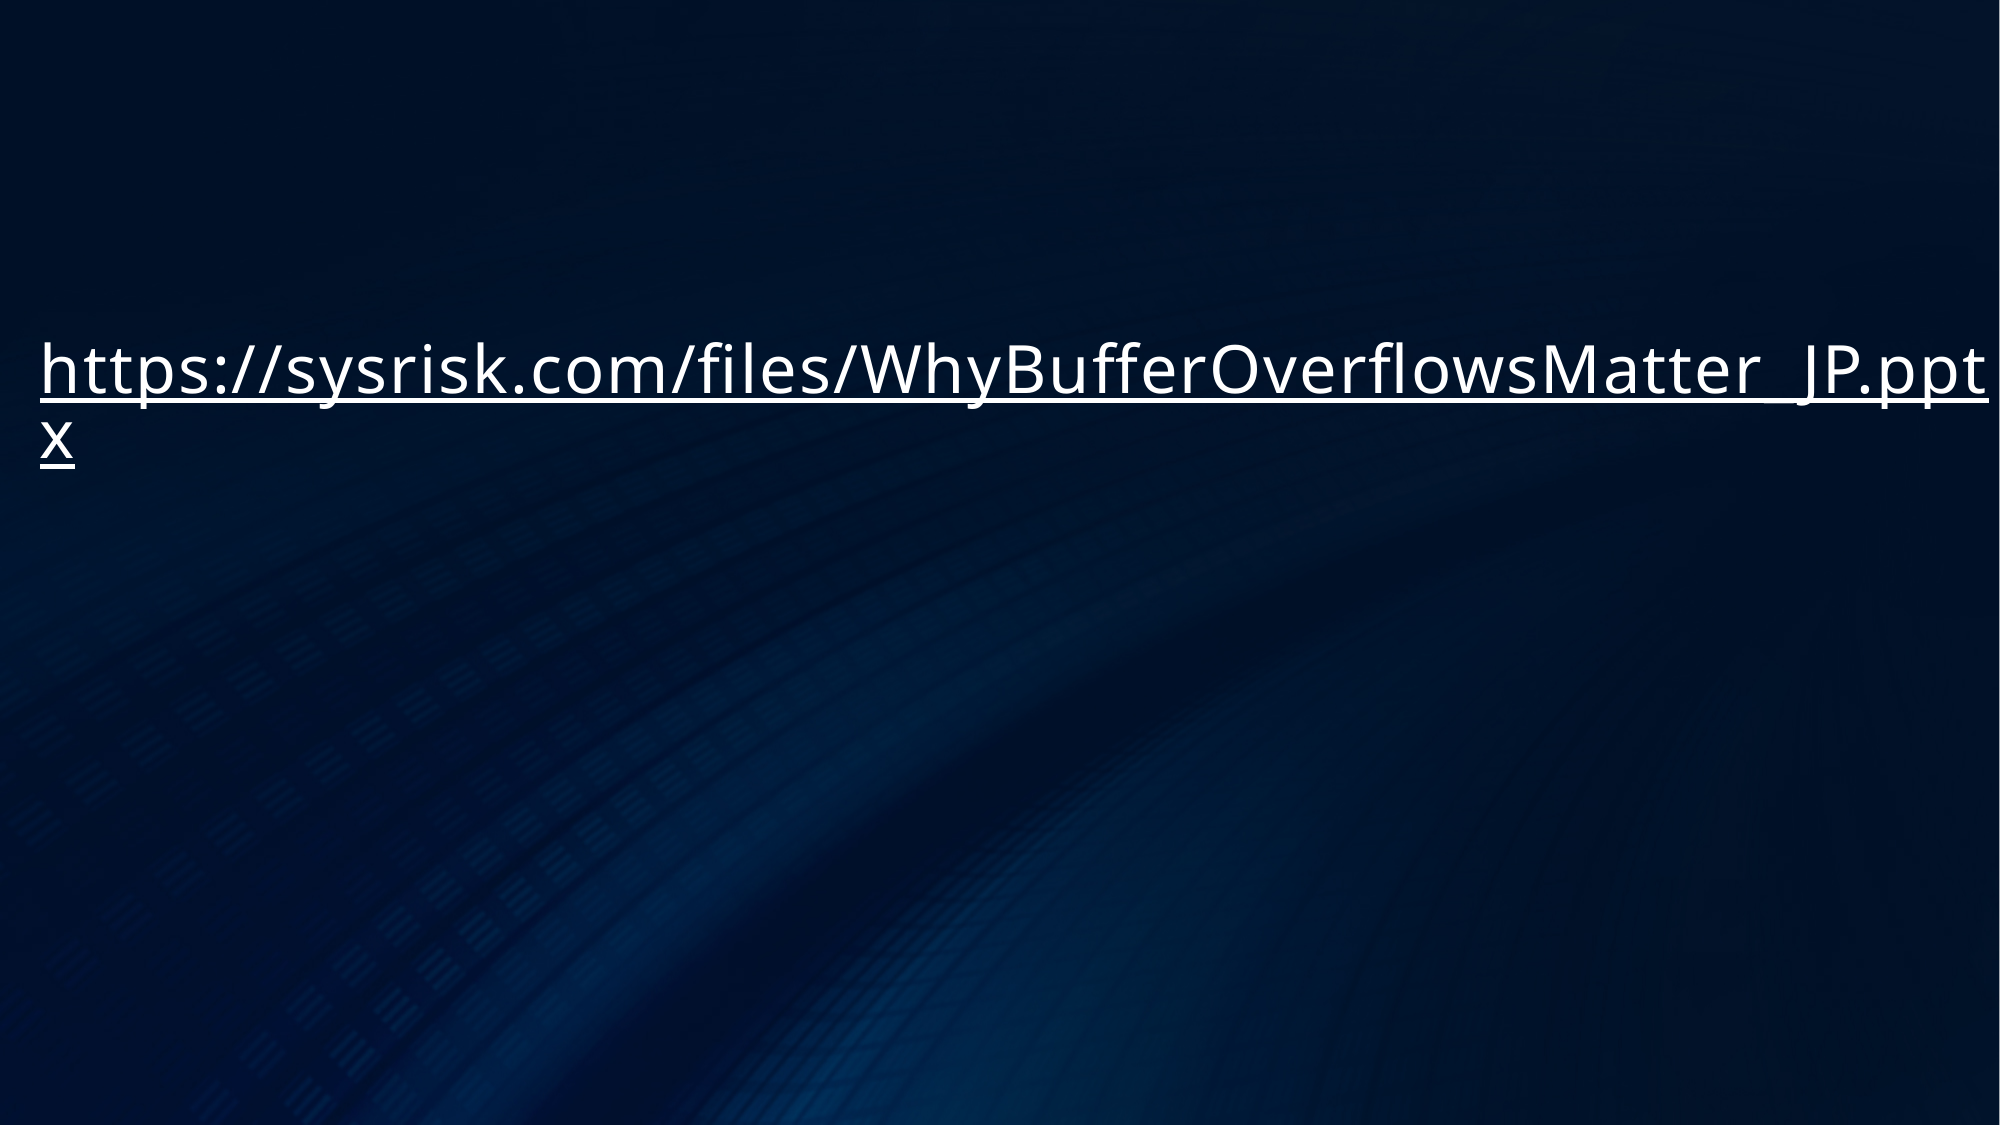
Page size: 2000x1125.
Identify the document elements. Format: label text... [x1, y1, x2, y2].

title https://sysrisk.com/files/WhyBufferOverflowsMatter_JP.pptx [24, 131, 2000, 570]
picture [0, 0, 2000, 1125]
